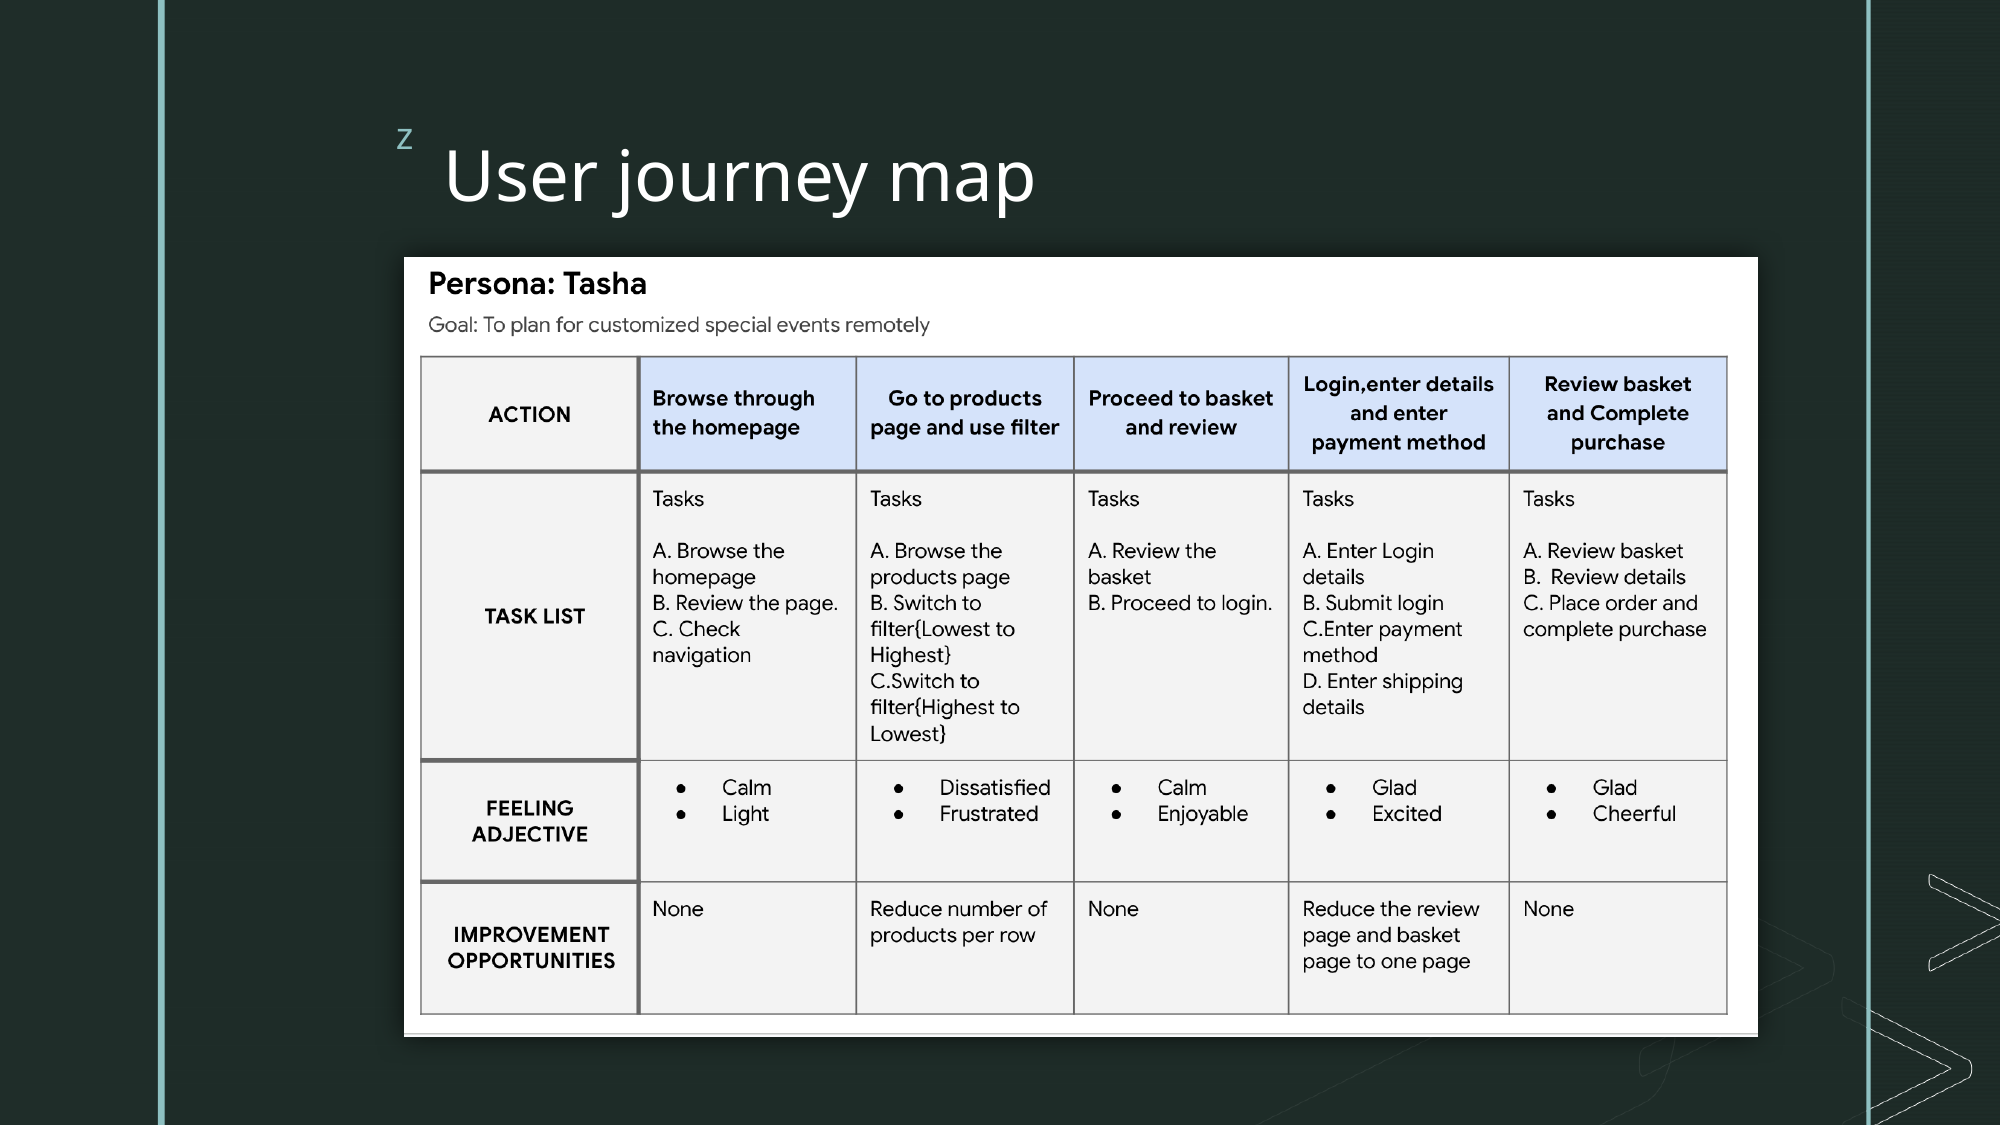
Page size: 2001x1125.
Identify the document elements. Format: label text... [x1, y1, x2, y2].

title User journey map [428, 132, 1734, 235]
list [404, 257, 1758, 1037]
picture [1871, 0, 2000, 1125]
